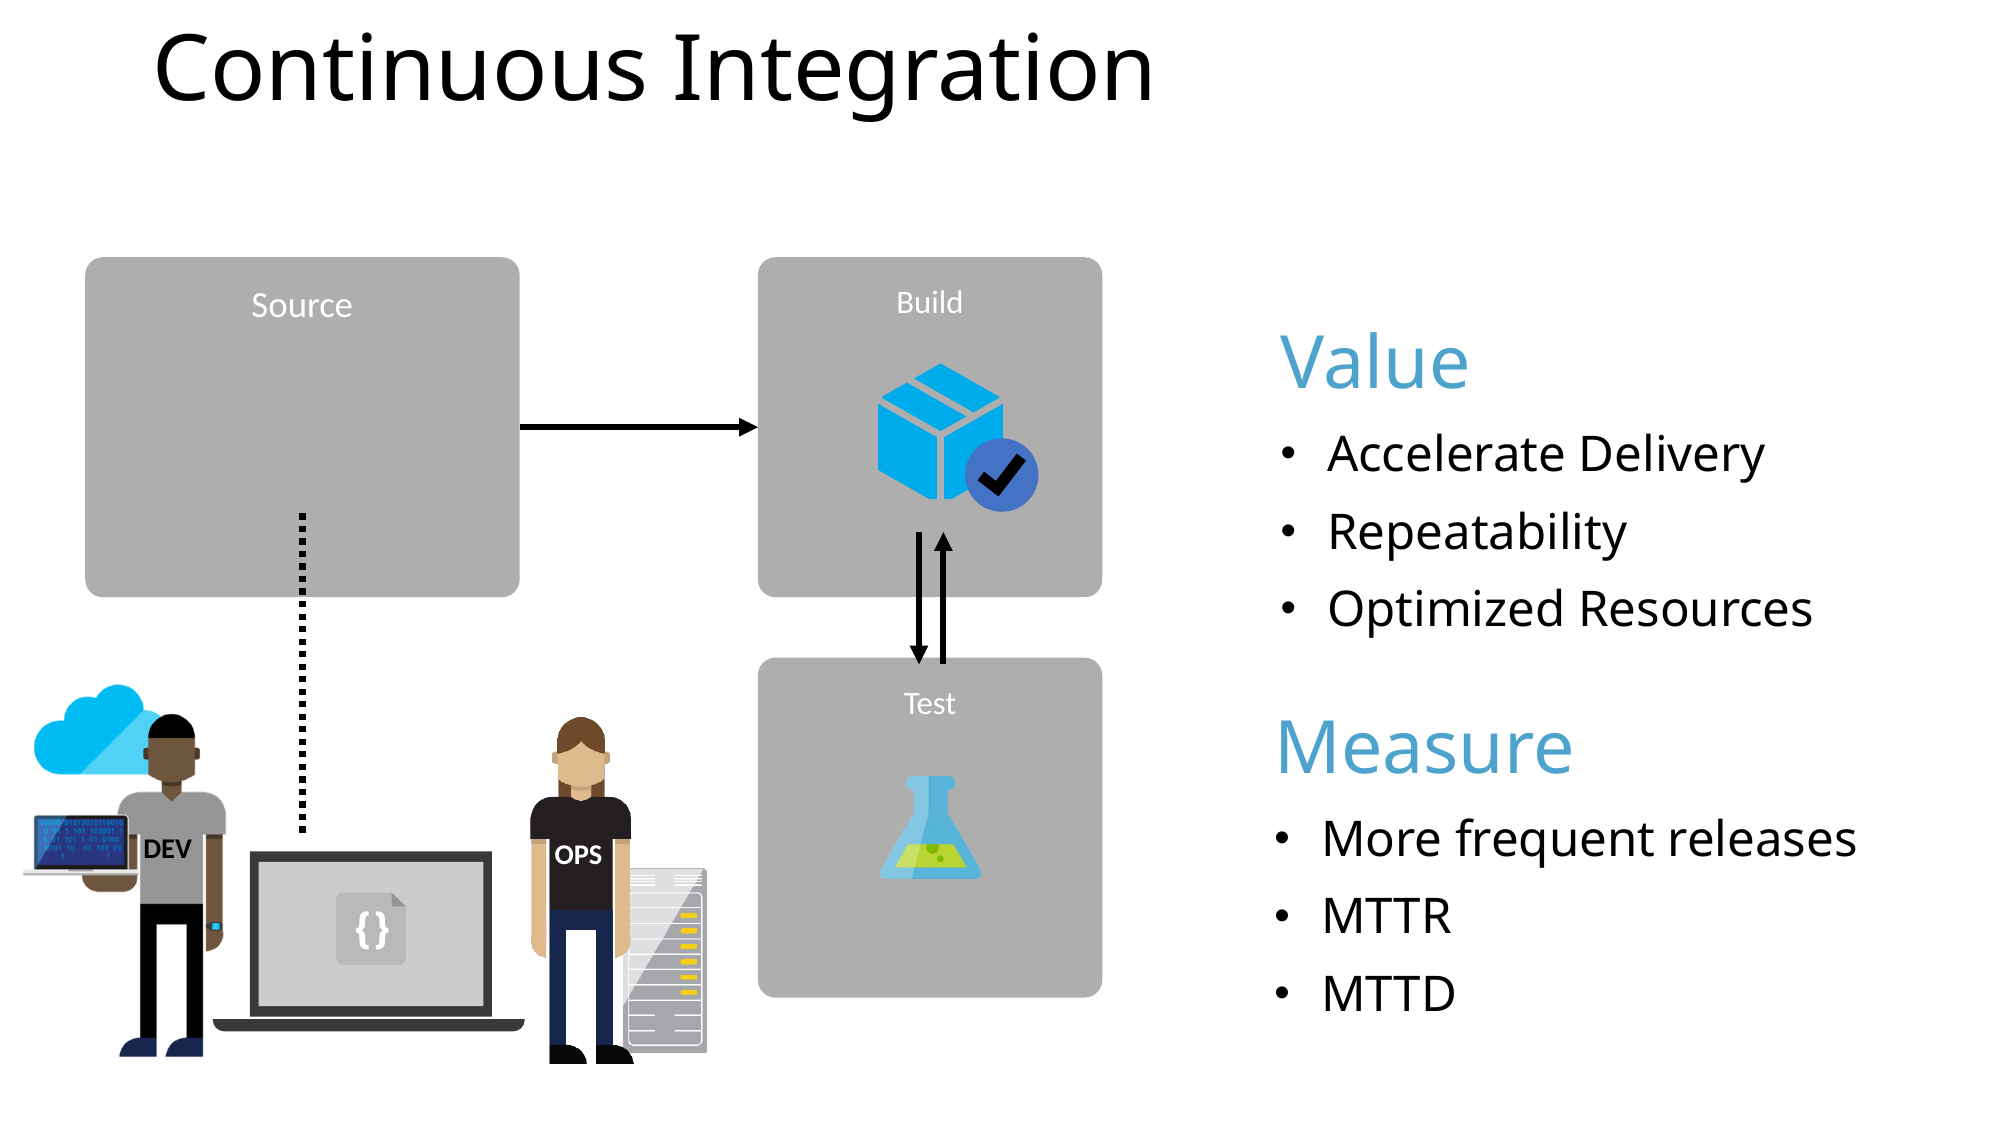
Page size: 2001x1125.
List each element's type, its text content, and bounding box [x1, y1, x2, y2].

text_box Build [757, 256, 1103, 598]
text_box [964, 438, 1039, 512]
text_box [238, 851, 525, 1032]
text_box Value Accelerate Delivery Repeatability Optimized Resources [1251, 301, 1844, 661]
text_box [336, 892, 406, 966]
text_box Test [757, 657, 1103, 999]
text_box Source [84, 256, 521, 598]
text_box Measure More frequent releases MTTR MTTD [1244, 686, 1887, 1046]
picture [530, 717, 707, 1064]
picture [880, 776, 981, 879]
title Continuous Integration [137, 0, 1863, 141]
picture [847, 356, 1013, 498]
picture [10, 665, 238, 1071]
